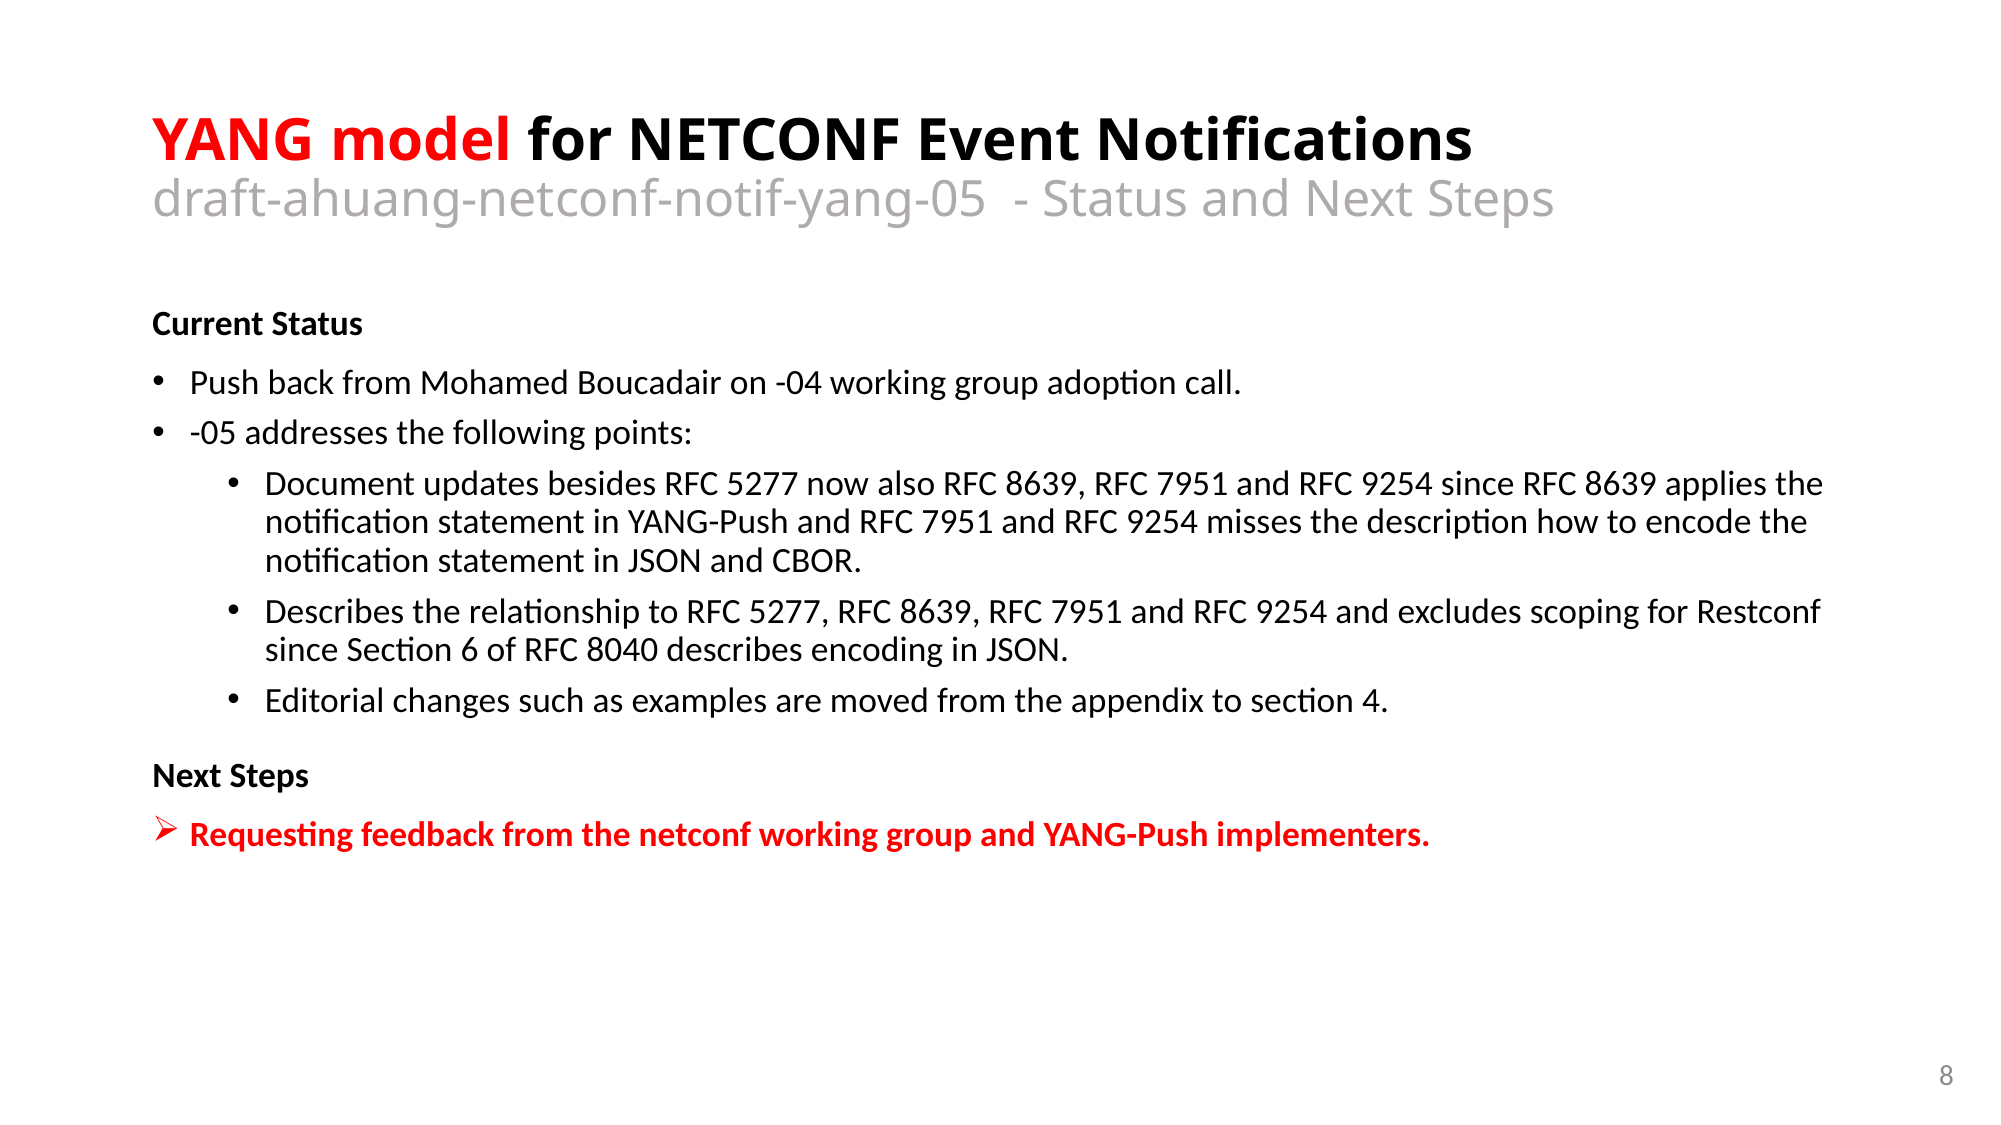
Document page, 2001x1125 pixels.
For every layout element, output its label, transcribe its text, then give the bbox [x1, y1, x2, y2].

slide_number 8 [1900, 1043, 1969, 1104]
list Current Status Push back from Mohamed Boucadair on -04 working group adoption call. -05 addresses the following points: Document updates besides RFC 5277 now also RFC 8639, RFC 7951 and RFC 9254 since RFC 8639 applies the notification statement in YANG-Push and RFC 7951 and RFC 9254 misses the description how to encode the notification statement in JSON and CBOR. Describes the relationship to RFC 5277, RFC 8639, RFC 7951 and RFC 9254 and excludes scoping for Restconf since Section 6 of RFC 8040 describes encoding in JSON. Editorial changes such as examples are moved from the appendix to section 4. Next Steps Requesting feedback from the netconf working group and YANG-Push implementers. [137, 296, 1863, 1026]
title YANG model for NETCONF Event Notifications draft-ahuang-netconf-notif-yang-05 - Status and Next Steps [137, 59, 1863, 278]
